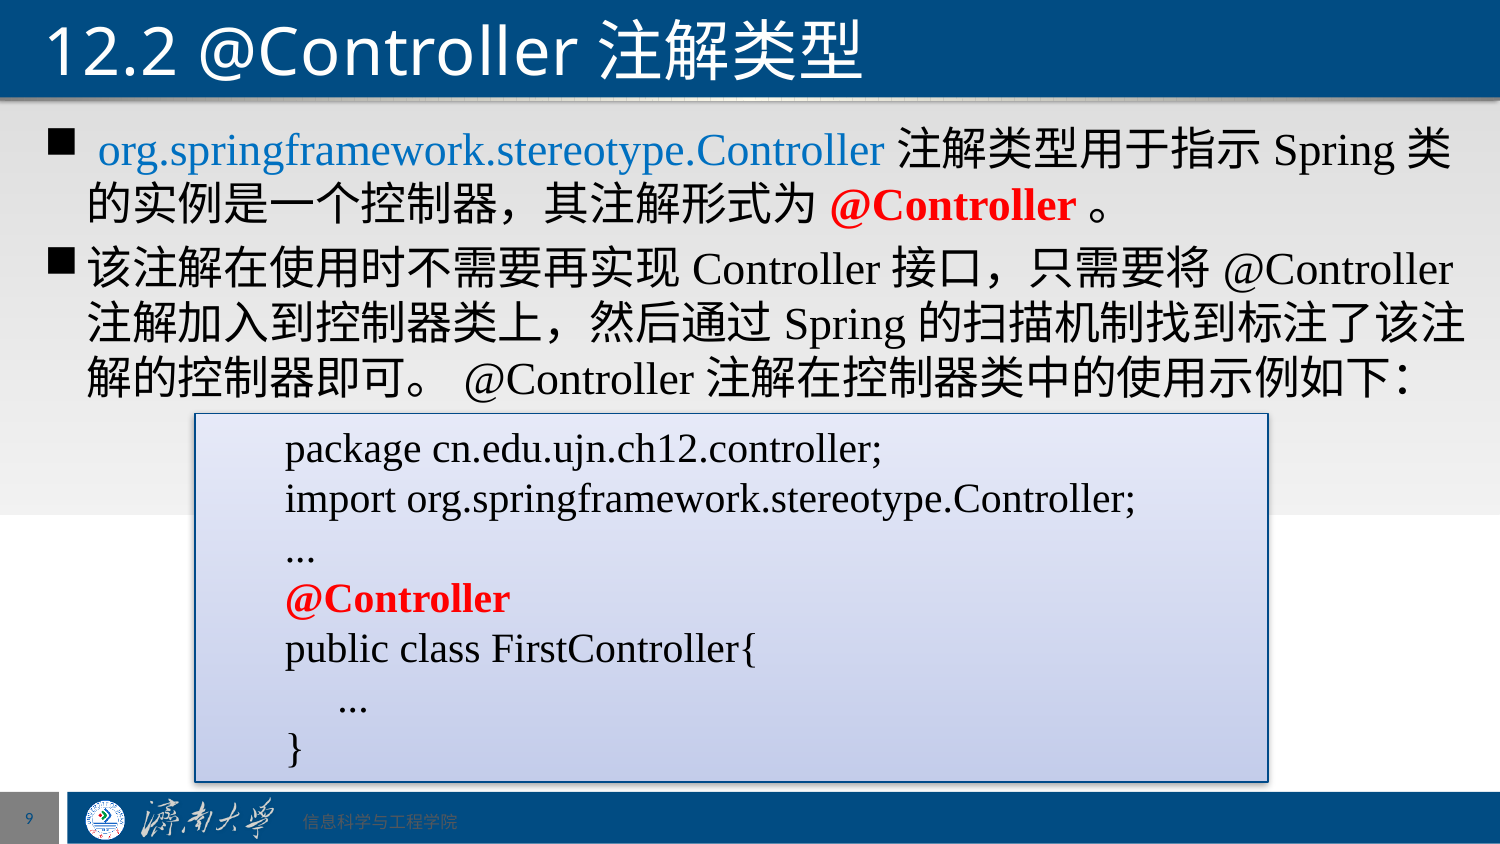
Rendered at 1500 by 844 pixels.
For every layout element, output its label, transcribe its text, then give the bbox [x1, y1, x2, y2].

picture [85, 800, 125, 840]
title 12.2 @Controller注解类型 [0, 0, 1500, 98]
list org.springframework.stereotype.Controller注解类型用于指示Spring类的实例是一个控制器，其注解形式为@Controller。 该注解在使用时不需要再实现Controller接口，只需要将@Controller注解加入到控制器类上，然后通过Spring的扫描机制找到标注了该注解的控制器即可。@Controller注解在控制器类中的使用示例如下： [29, 112, 1484, 791]
text_box package cn.edu.ujn.ch12.controller; import org.springframework.stereotype.Controller; ... @Controller public class FirstController{ ... } [194, 413, 1269, 783]
